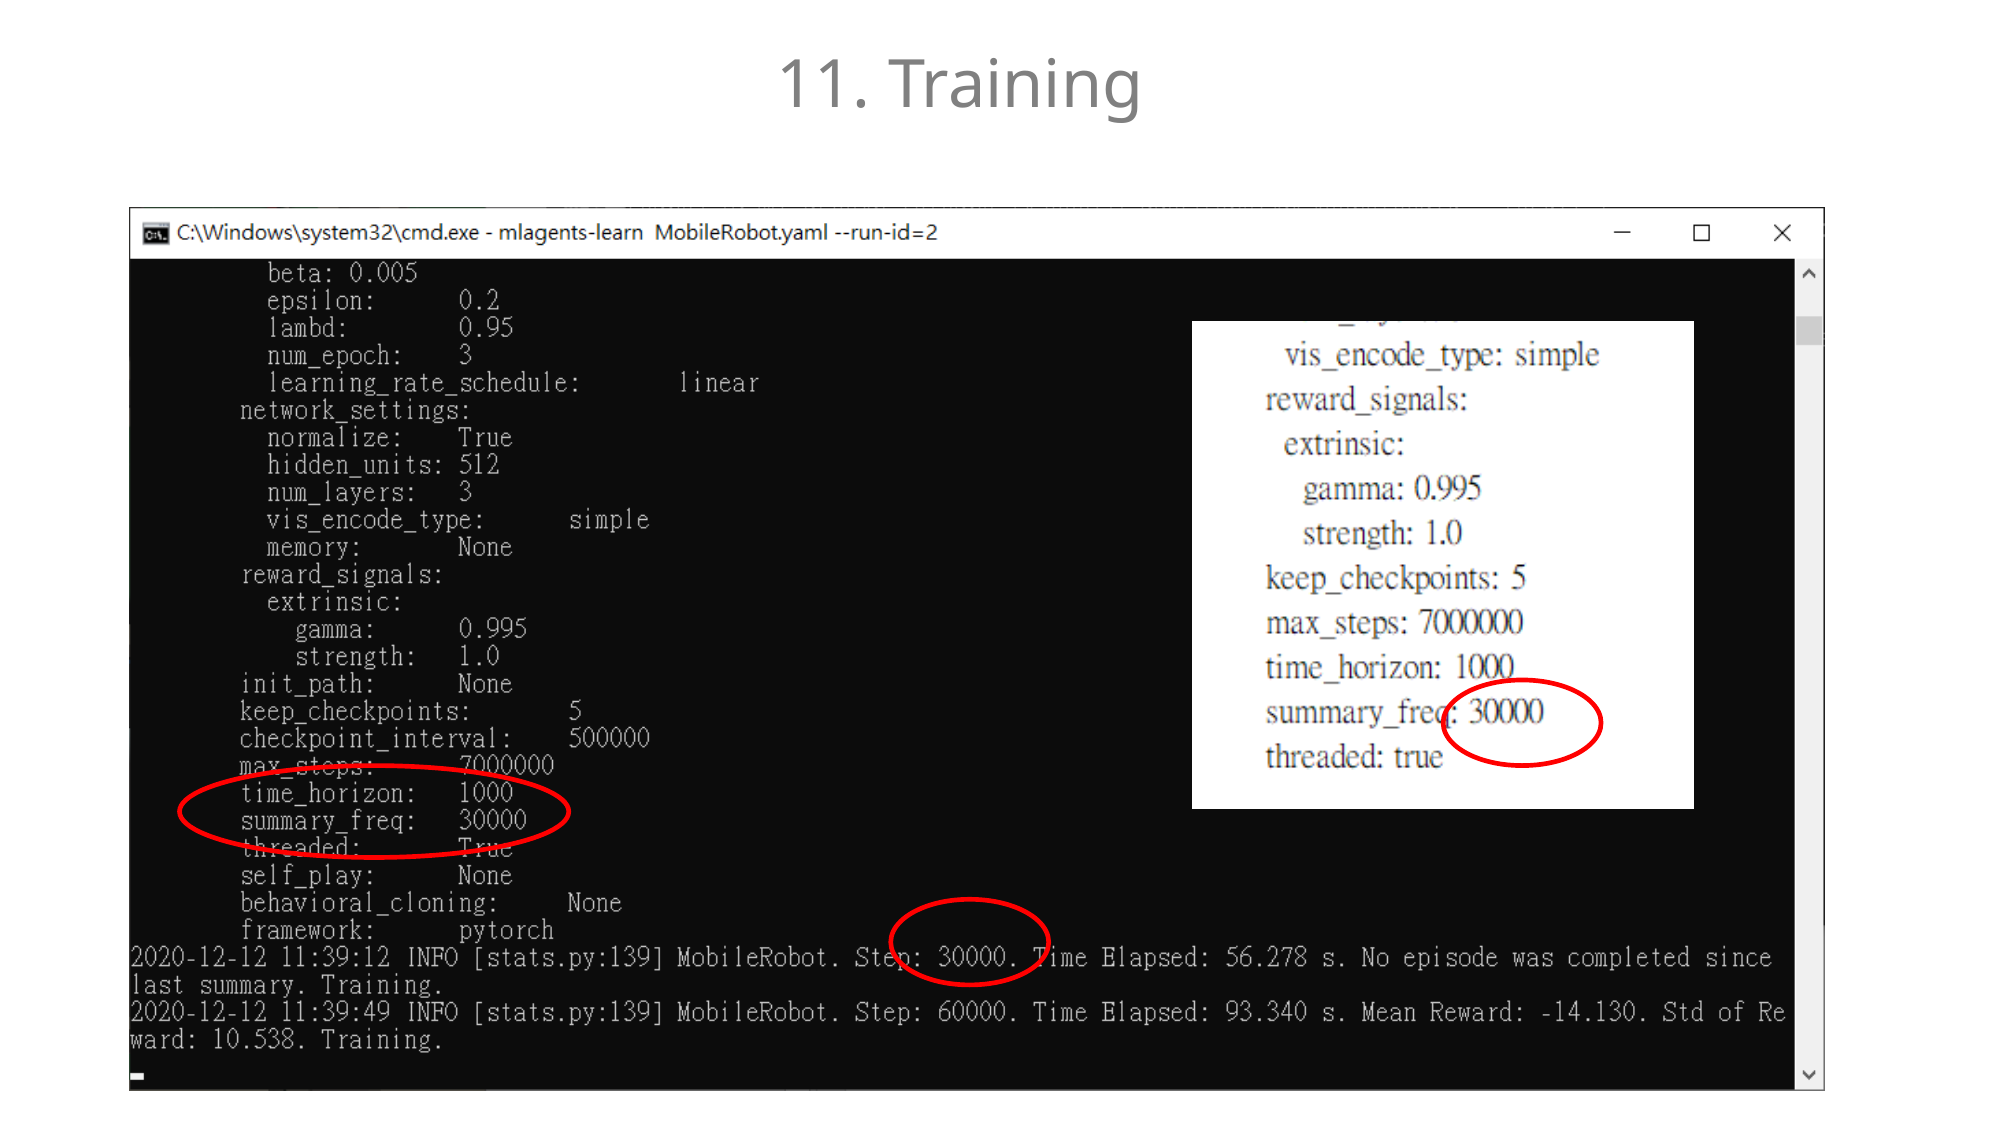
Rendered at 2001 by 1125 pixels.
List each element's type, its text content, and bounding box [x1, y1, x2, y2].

picture [129, 207, 1825, 1091]
text_box 11. Training [138, 24, 1782, 121]
